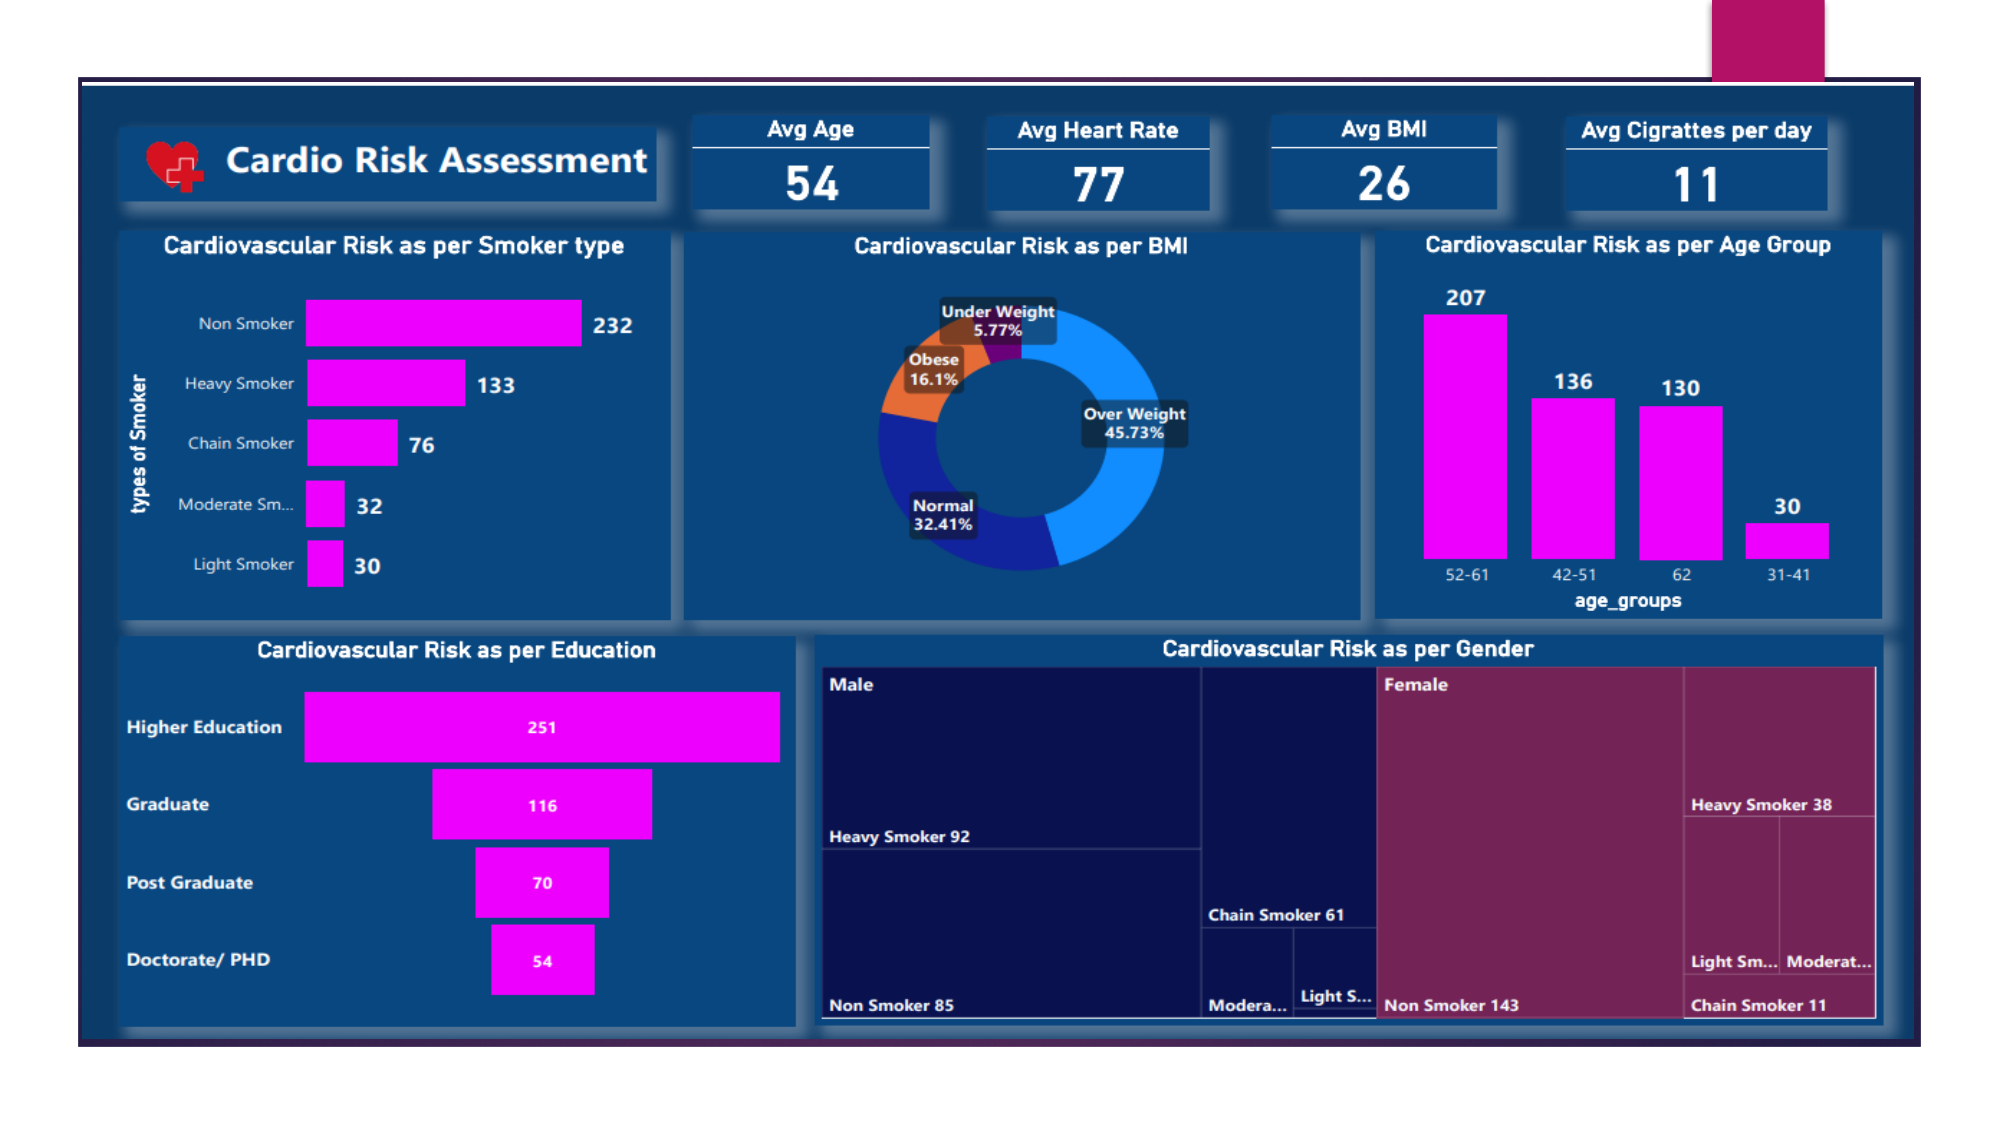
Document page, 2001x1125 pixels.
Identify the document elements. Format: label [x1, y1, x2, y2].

picture [81, 81, 1915, 1039]
